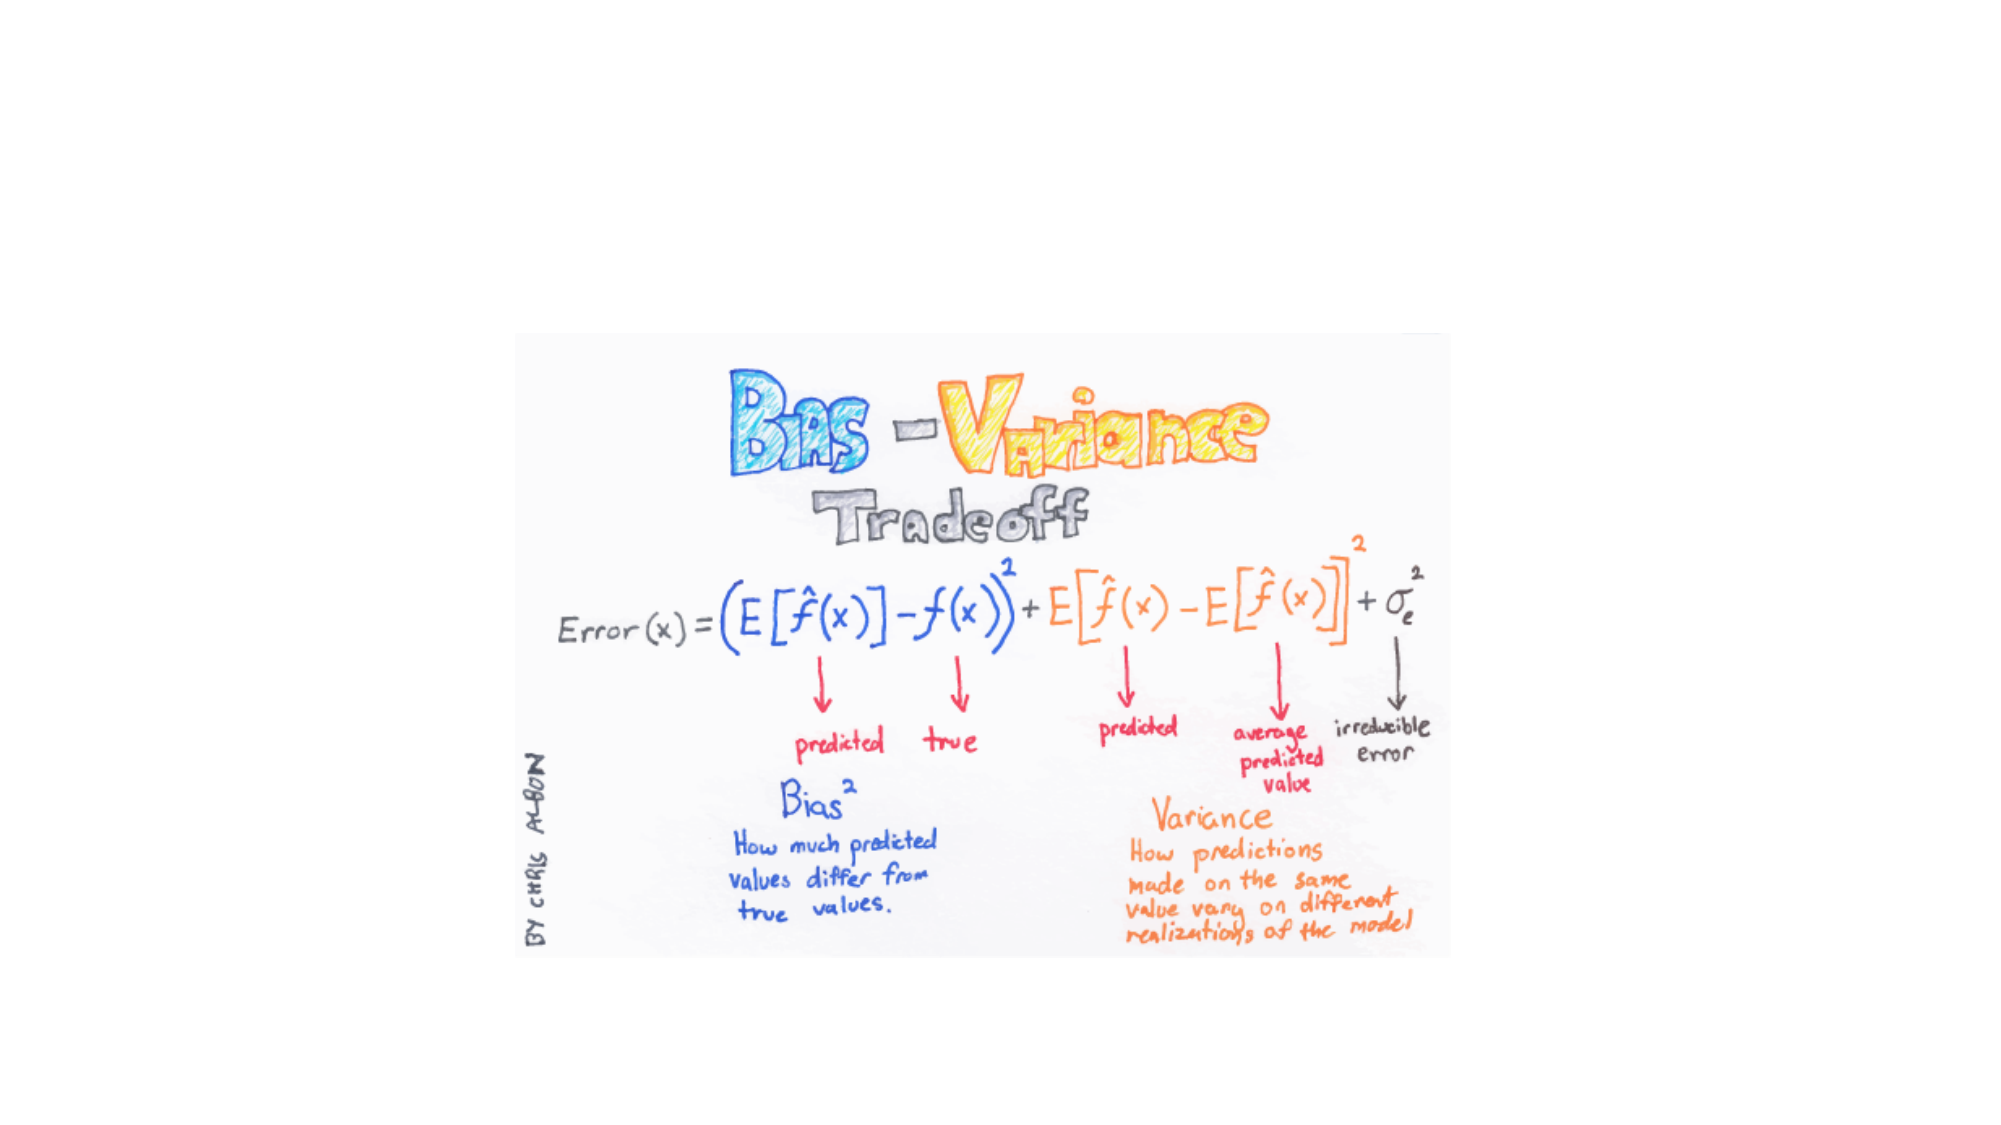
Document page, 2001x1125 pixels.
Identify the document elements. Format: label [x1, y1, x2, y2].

list [515, 333, 1451, 958]
